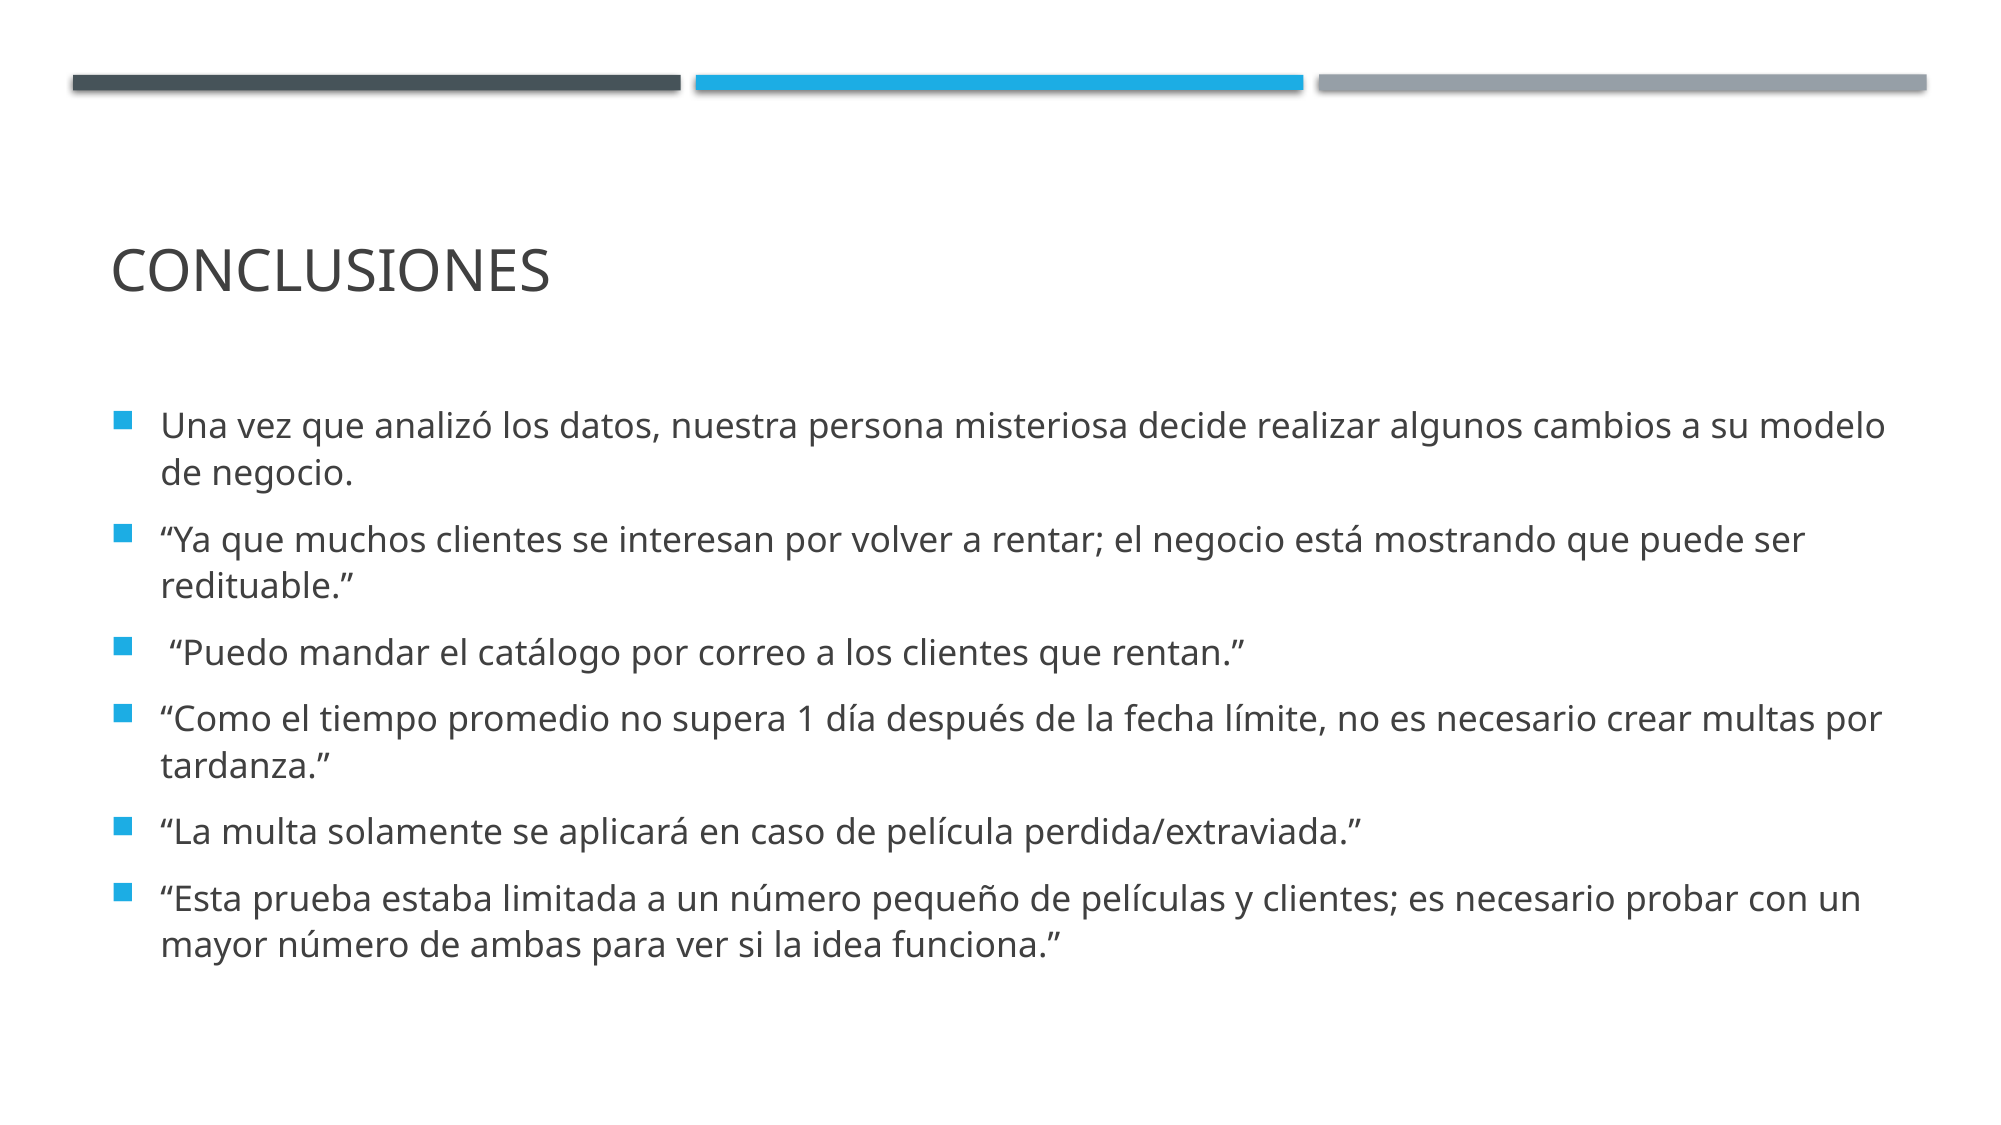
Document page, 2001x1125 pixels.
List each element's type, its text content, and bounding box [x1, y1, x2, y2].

title Conclusiones [95, 115, 1905, 311]
list Una vez que analizó los datos, nuestra persona misteriosa decide realizar algunos cambios a su modelo de negocio. “Ya que muchos clientes se interesan por volver a rentar; el negocio está mostrando que puede ser redituable.” “Puedo mandar el catálogo por correo a los clientes que rentan.” “Como el tiempo promedio no supera 1 día después de la fecha límite, no es necesario crear multas por tardanza.” “La multa solamente se aplicará en caso de película perdida/extraviada.” “Esta prueba estaba limitada a un número pequeño de películas y clientes; es necesario probar con un mayor número de ambas para ver si la idea funciona.” [95, 383, 1905, 981]
